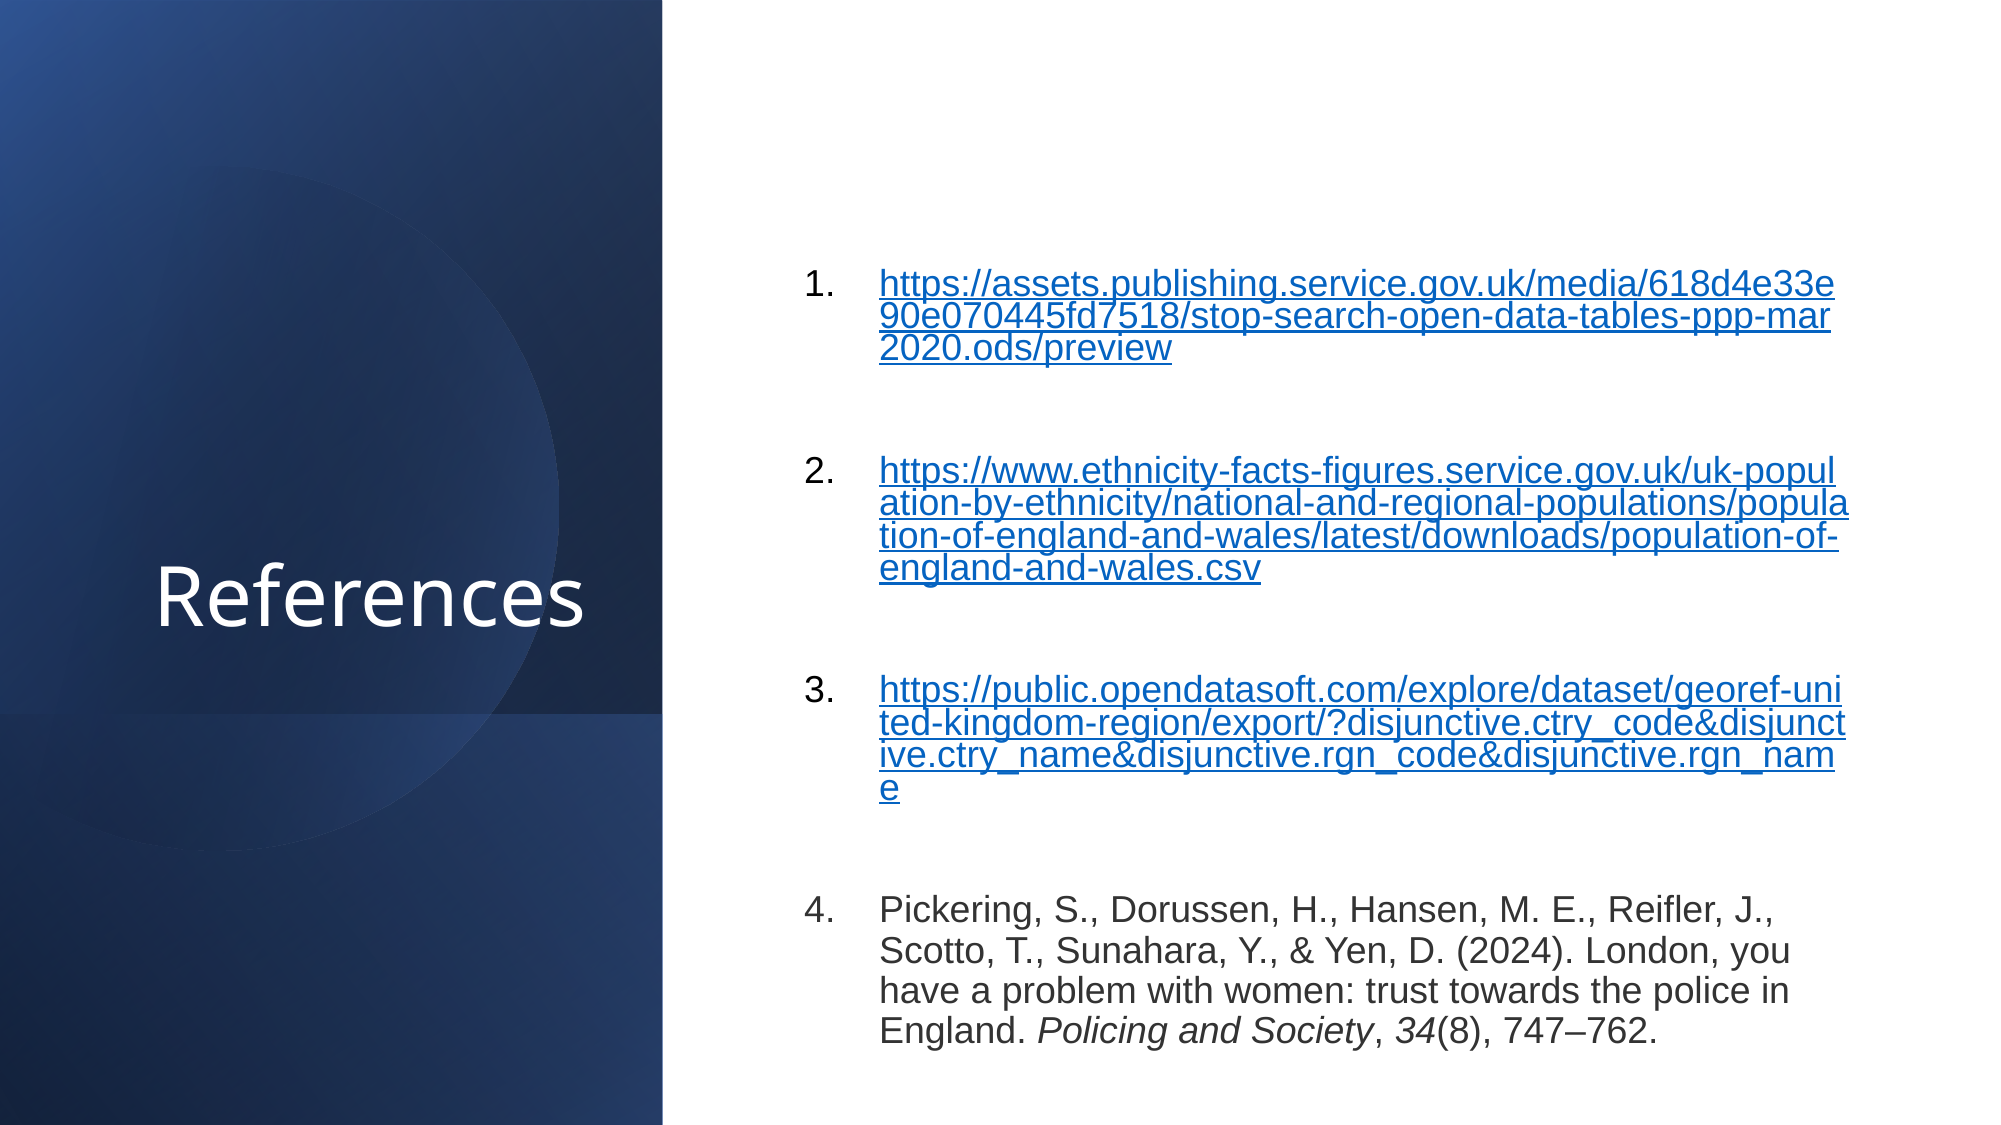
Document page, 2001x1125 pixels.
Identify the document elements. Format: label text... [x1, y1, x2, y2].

text_box [663, 0, 2000, 1125]
list https://assets.publishing.service.gov.uk/media/618d4e33e90e070445fd7518/stop-search-open-data-tables-ppp-mar2020.ods/preview https://www.ethnicity-facts-figures.service.gov.uk/uk-population-by-ethnicity/national-and-regional-populations/population-of-england-and-wales/latest/downloads/population-of-england-and-wales.csv https://public.opendatasoft.com/explore/dataset/georef-united-kingdom-region/export/?disjunctive.ctry_code&disjunctive.ctry_name&disjunctive.rgn_code&disjunctive.rgn_name Pickering, S., Dorussen, H., Hansen, M. E., Reifler, J., Scotto, T., Sunahara, Y., & Yen, D. (2024). London, you have a problem with women: trust towards the police in England. Policing and Society, 34(8), 747–762. [789, 106, 1865, 1017]
title References [76, 96, 602, 652]
text_box [0, 0, 663, 1124]
